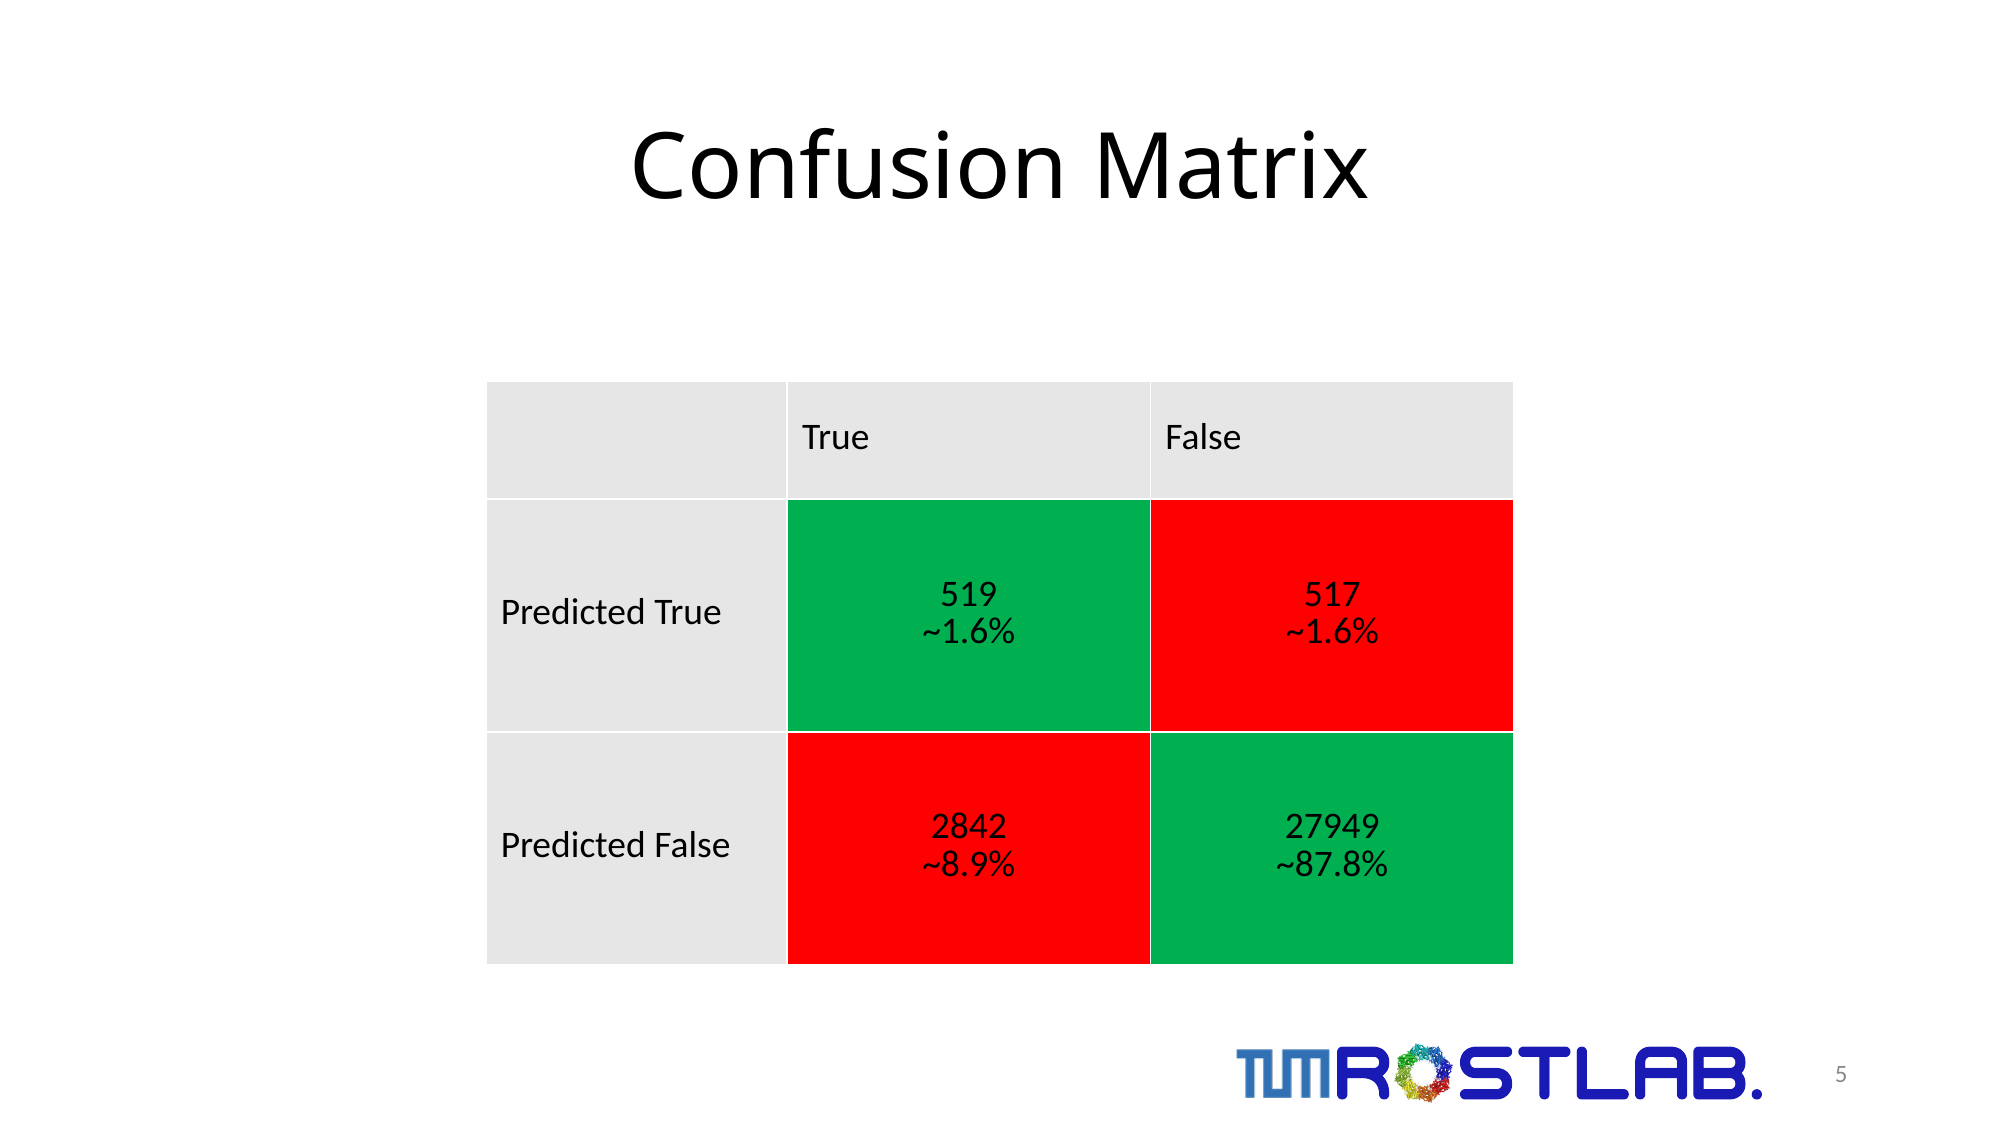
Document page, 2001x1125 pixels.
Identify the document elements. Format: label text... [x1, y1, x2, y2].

picture [1230, 1043, 1336, 1103]
table_cell 519 ~1.6% [788, 500, 1150, 731]
table_header False [1151, 382, 1513, 498]
picture [1337, 1043, 1412, 1103]
slide_number 5 [1412, 1042, 1863, 1103]
title Confusion Matrix [137, 59, 1863, 278]
table_cell Predicted False [487, 733, 786, 964]
table_cell Predicted True [487, 500, 786, 731]
table_cell 517 ~1.6% [1151, 500, 1513, 731]
table_header True [788, 382, 1150, 498]
table_cell 2842 ~8.9% [788, 733, 1150, 964]
table_cell 27949 ~87.8% [1151, 733, 1513, 964]
table_header [487, 382, 786, 498]
